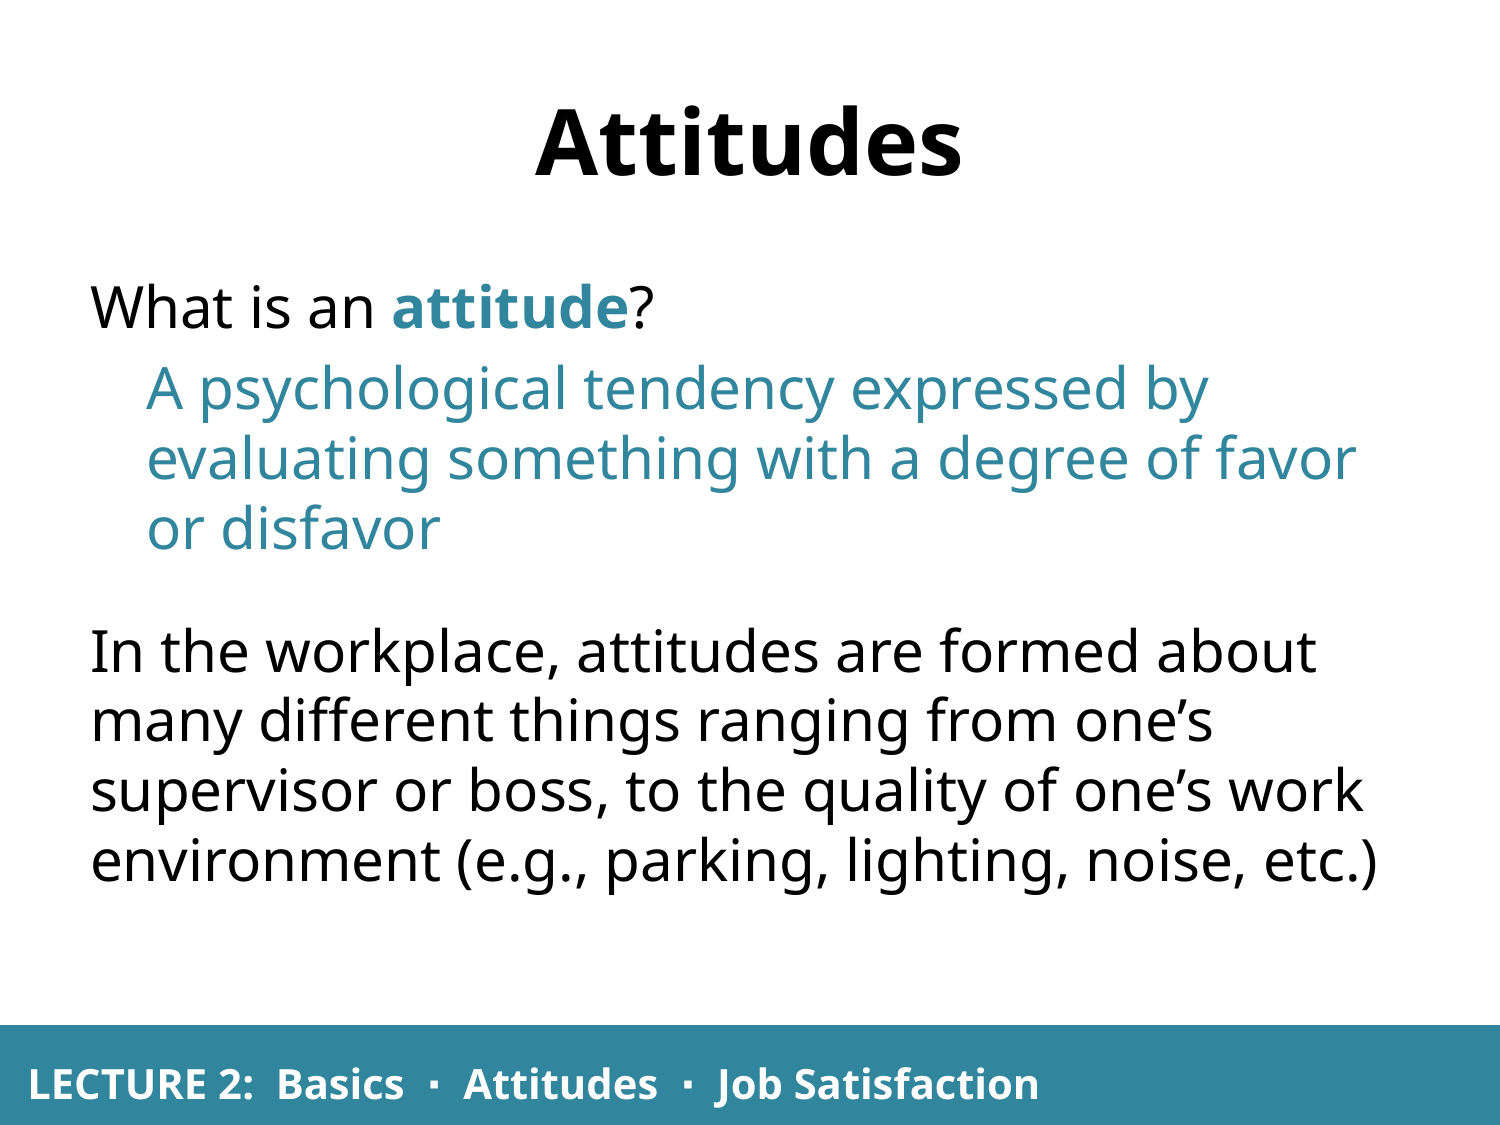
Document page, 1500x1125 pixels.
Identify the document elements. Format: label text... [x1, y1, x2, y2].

title Attitudes [75, 45, 1425, 233]
list What is an attitude? A psychological tendency expressed by evaluating something with a degree of favor or disfavor In the workplace, attitudes are formed about many different things ranging from one’s supervisor or boss, to the quality of one’s work environment (e.g., parking, lighting, noise, etc.) [75, 262, 1425, 1005]
text_box LECTURE 2: Basics ∙ Attitudes ∙ Job Satisfaction [12, 1050, 1488, 1115]
